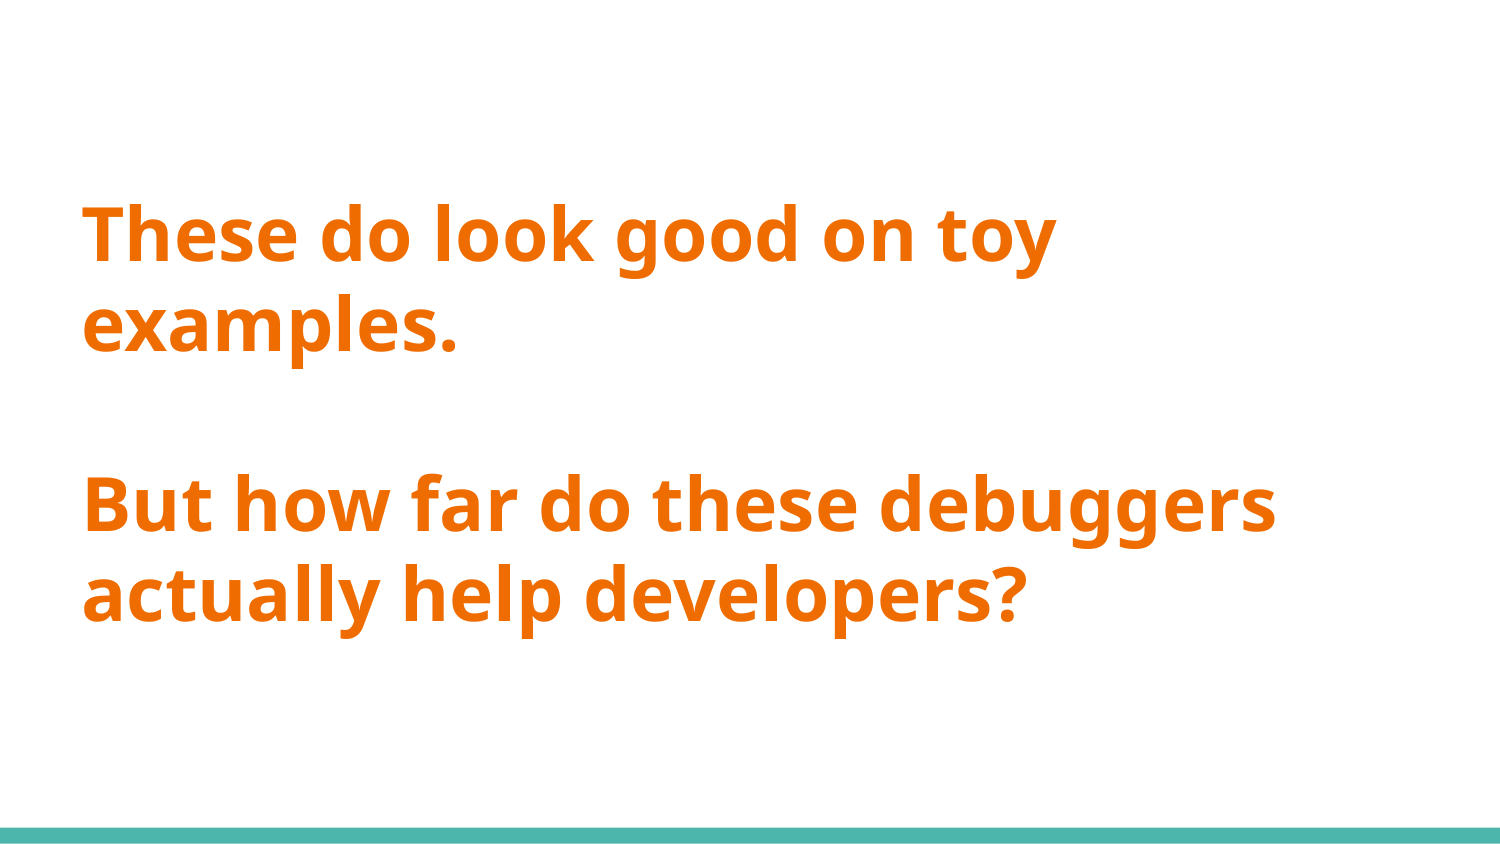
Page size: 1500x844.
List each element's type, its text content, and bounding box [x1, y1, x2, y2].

title These do look good on toy examples. But how far do these debuggers actually help developers? [66, 171, 1465, 783]
